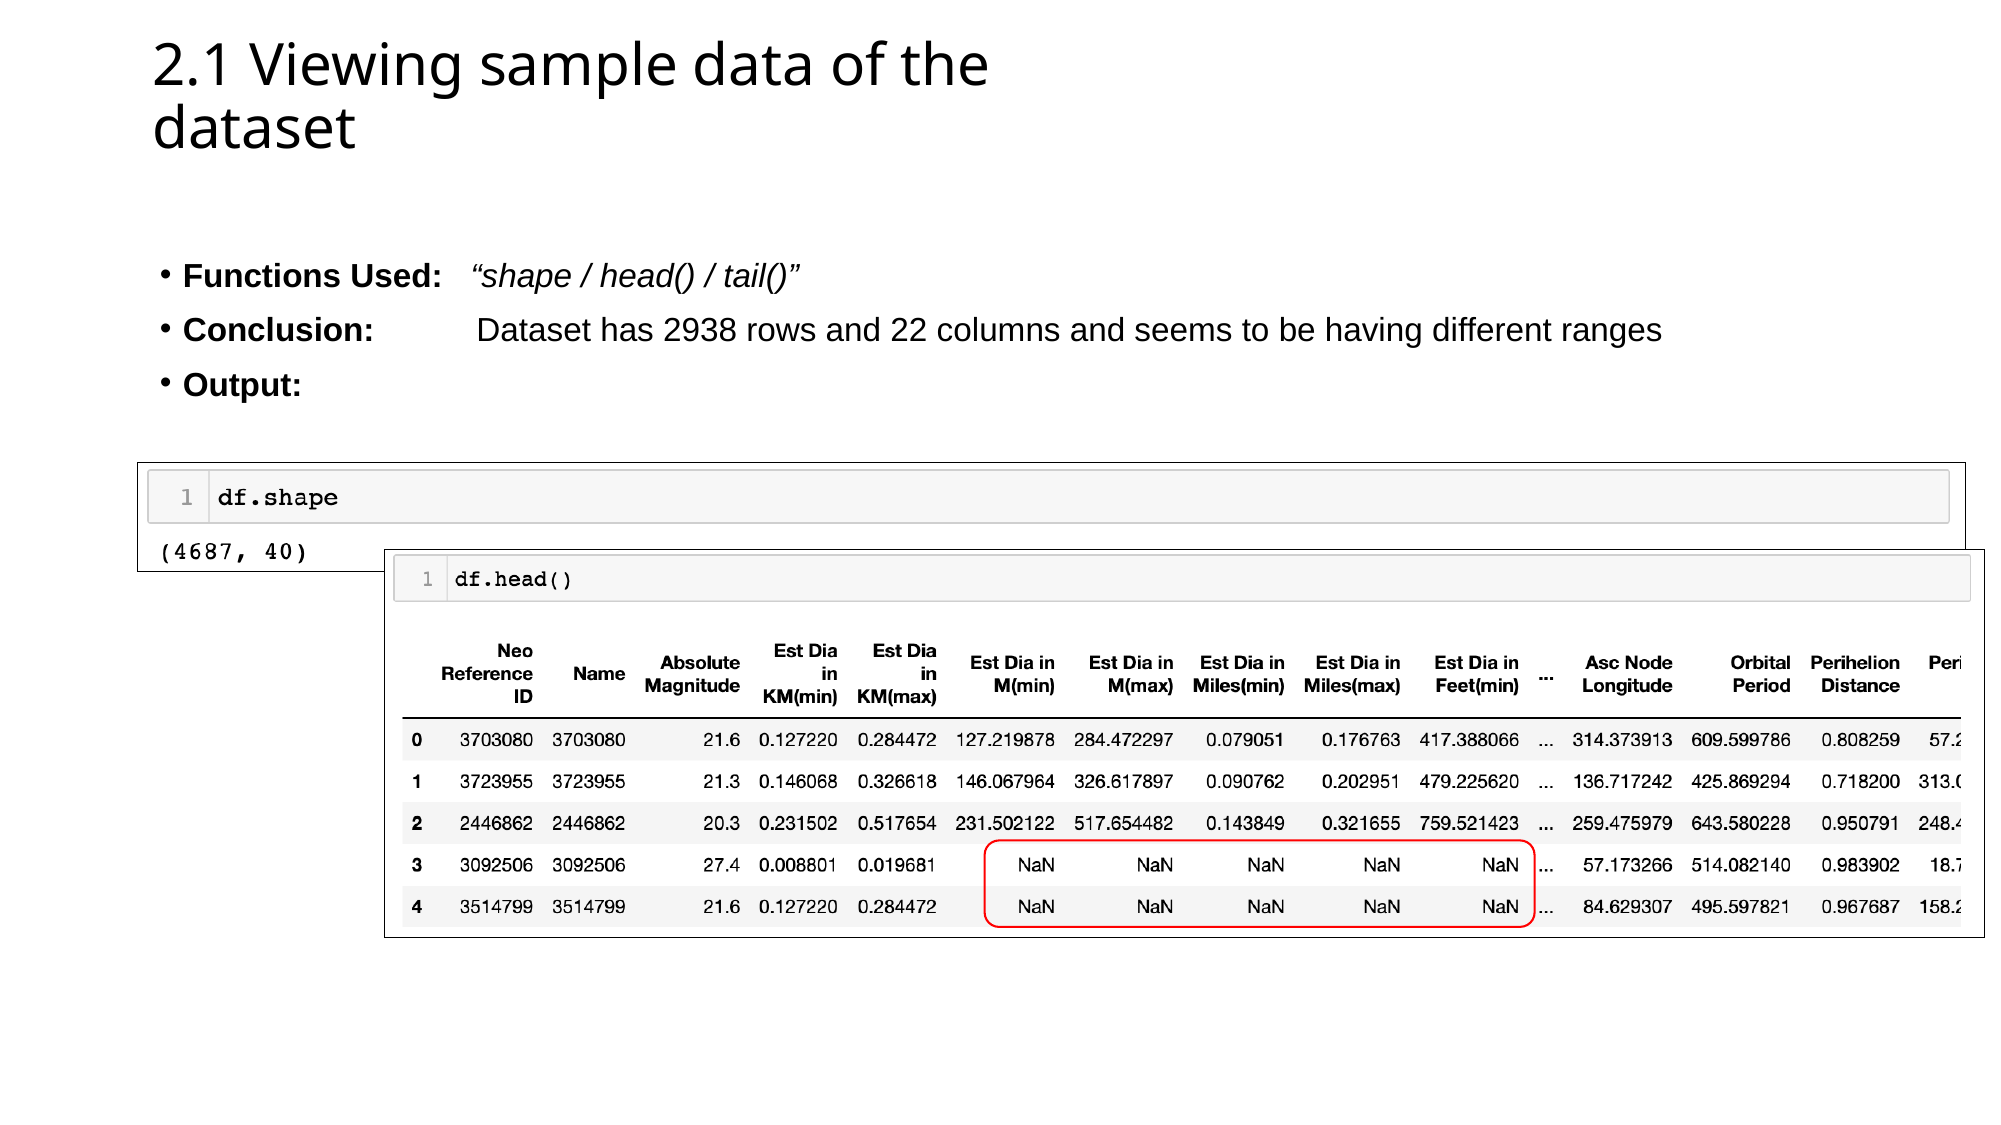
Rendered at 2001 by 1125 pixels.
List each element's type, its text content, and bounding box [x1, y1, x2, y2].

list Functions Used: “shape / head() / tail()” Conclusion: Dataset has 2938 rows and 22 columns and seems to be having different ranges Output: [137, 242, 1863, 462]
picture [137, 462, 1985, 938]
title 2.1 Viewing sample data of the dataset [137, 0, 1086, 200]
list Functions Used: “shape / head() / tail()” Conclusion: Dataset has 2938 rows and 22 columns and seems to be having different ranges Output: [137, 572, 1863, 1032]
